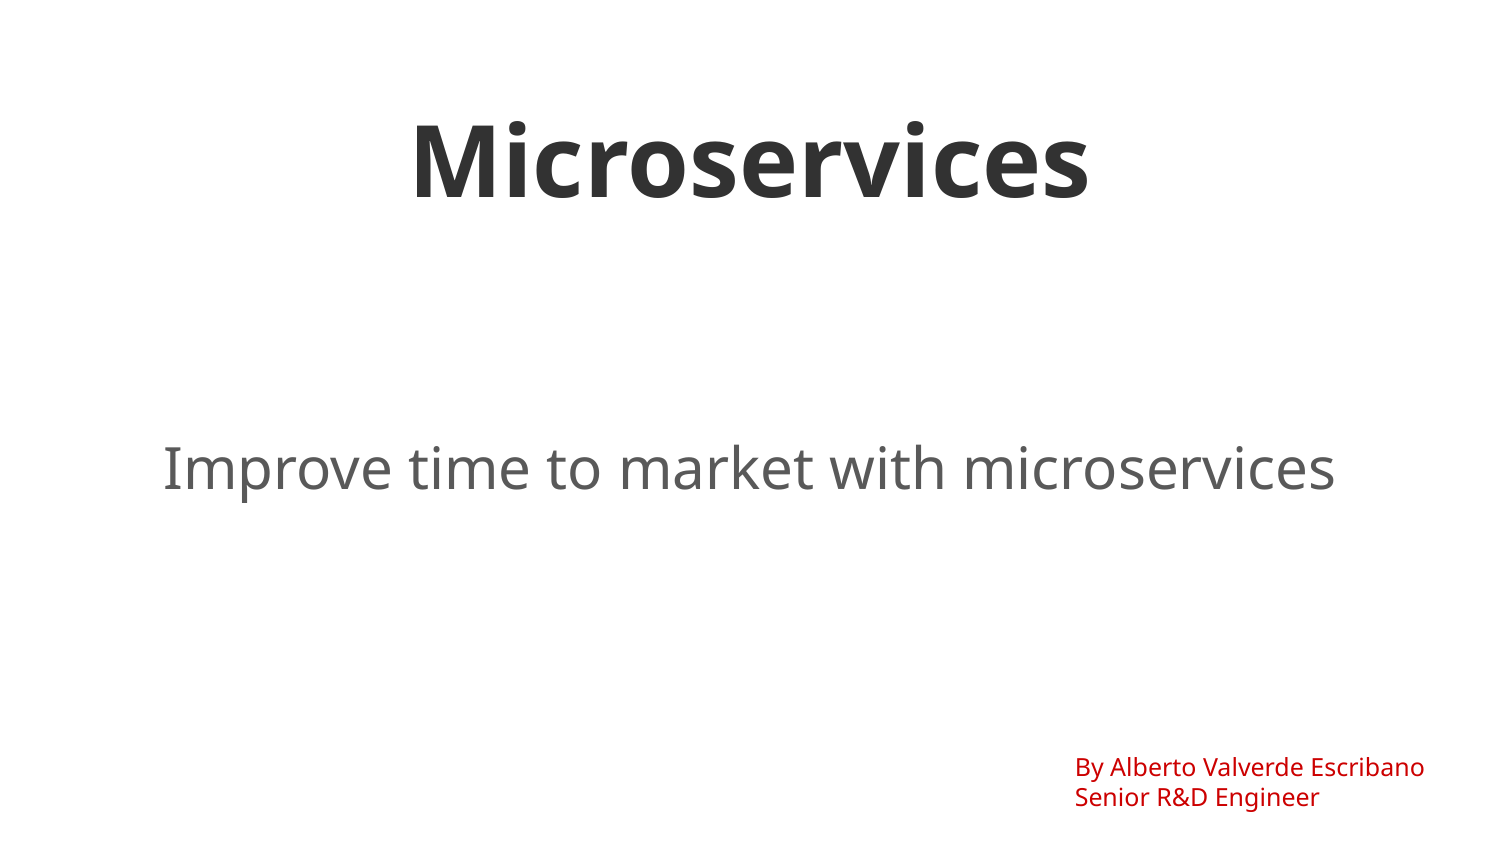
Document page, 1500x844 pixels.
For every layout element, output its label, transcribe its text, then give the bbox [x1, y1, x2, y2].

text_box Improve time to market with microservices [51, 416, 1449, 547]
text_box By Alberto Valverde Escribano Senior R&D Engineer [1059, 736, 1500, 811]
text_box Microservices [60, 90, 1440, 233]
